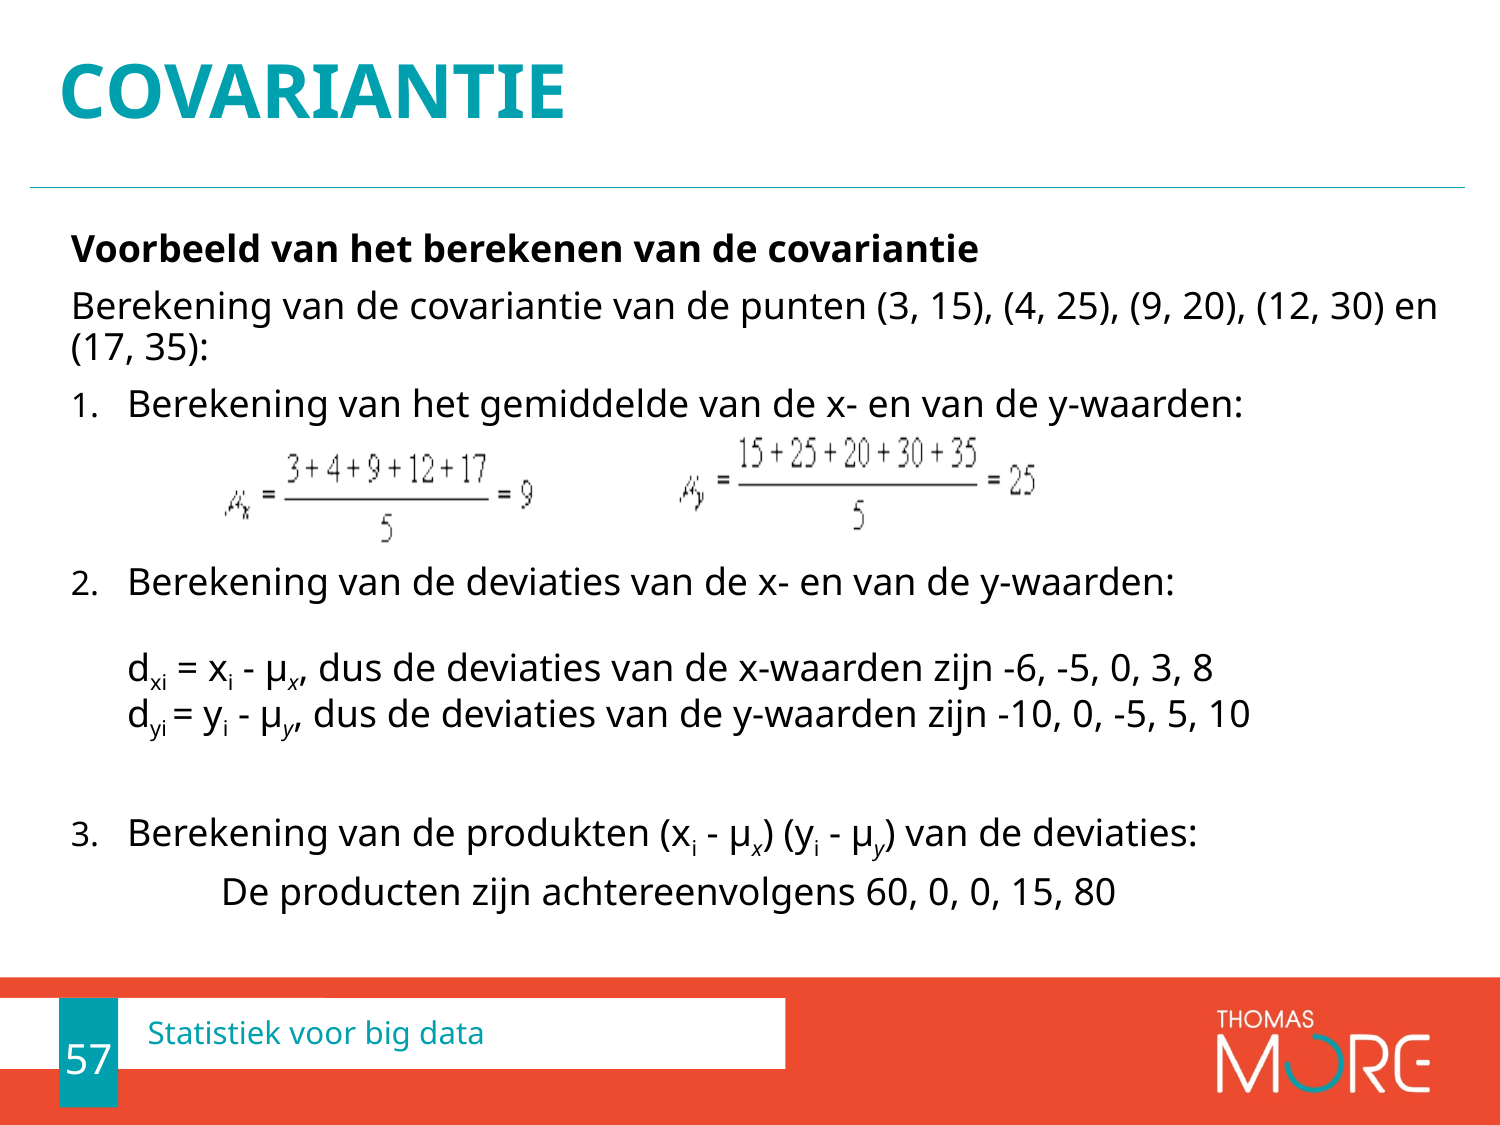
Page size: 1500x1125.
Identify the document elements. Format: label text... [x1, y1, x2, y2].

picture [218, 444, 538, 551]
title covariantie [0, 0, 1500, 188]
picture [672, 427, 1040, 540]
picture [1187, 1012, 1459, 1122]
footer Statistiek voor big data [123, 998, 786, 1069]
list Voorbeeld van het berekenen van de covariantie Berekening van de covariantie van de punten (3, 15), (4, 25), (9, 20), (12, 30) en (17, 35): Berekening van het gemiddelde van de x- en van de y-waarden: Berekening van de deviaties van de x- en van de y-waarden: dxi = xi - µx, dus de deviaties van de x-waarden zijn -6, -5, 0, 3, 8 dyi = yi - µy, dus de deviaties van de y-waarden zijn -10, 0, -5, 5, 10 Berekening van de produkten (xi - µx) (yi - µy) van de deviaties: De producten zijn achtereenvolgens 60, 0, 0, 15, 80 [0, 188, 1500, 1012]
slide_number 57 [59, 998, 119, 1108]
